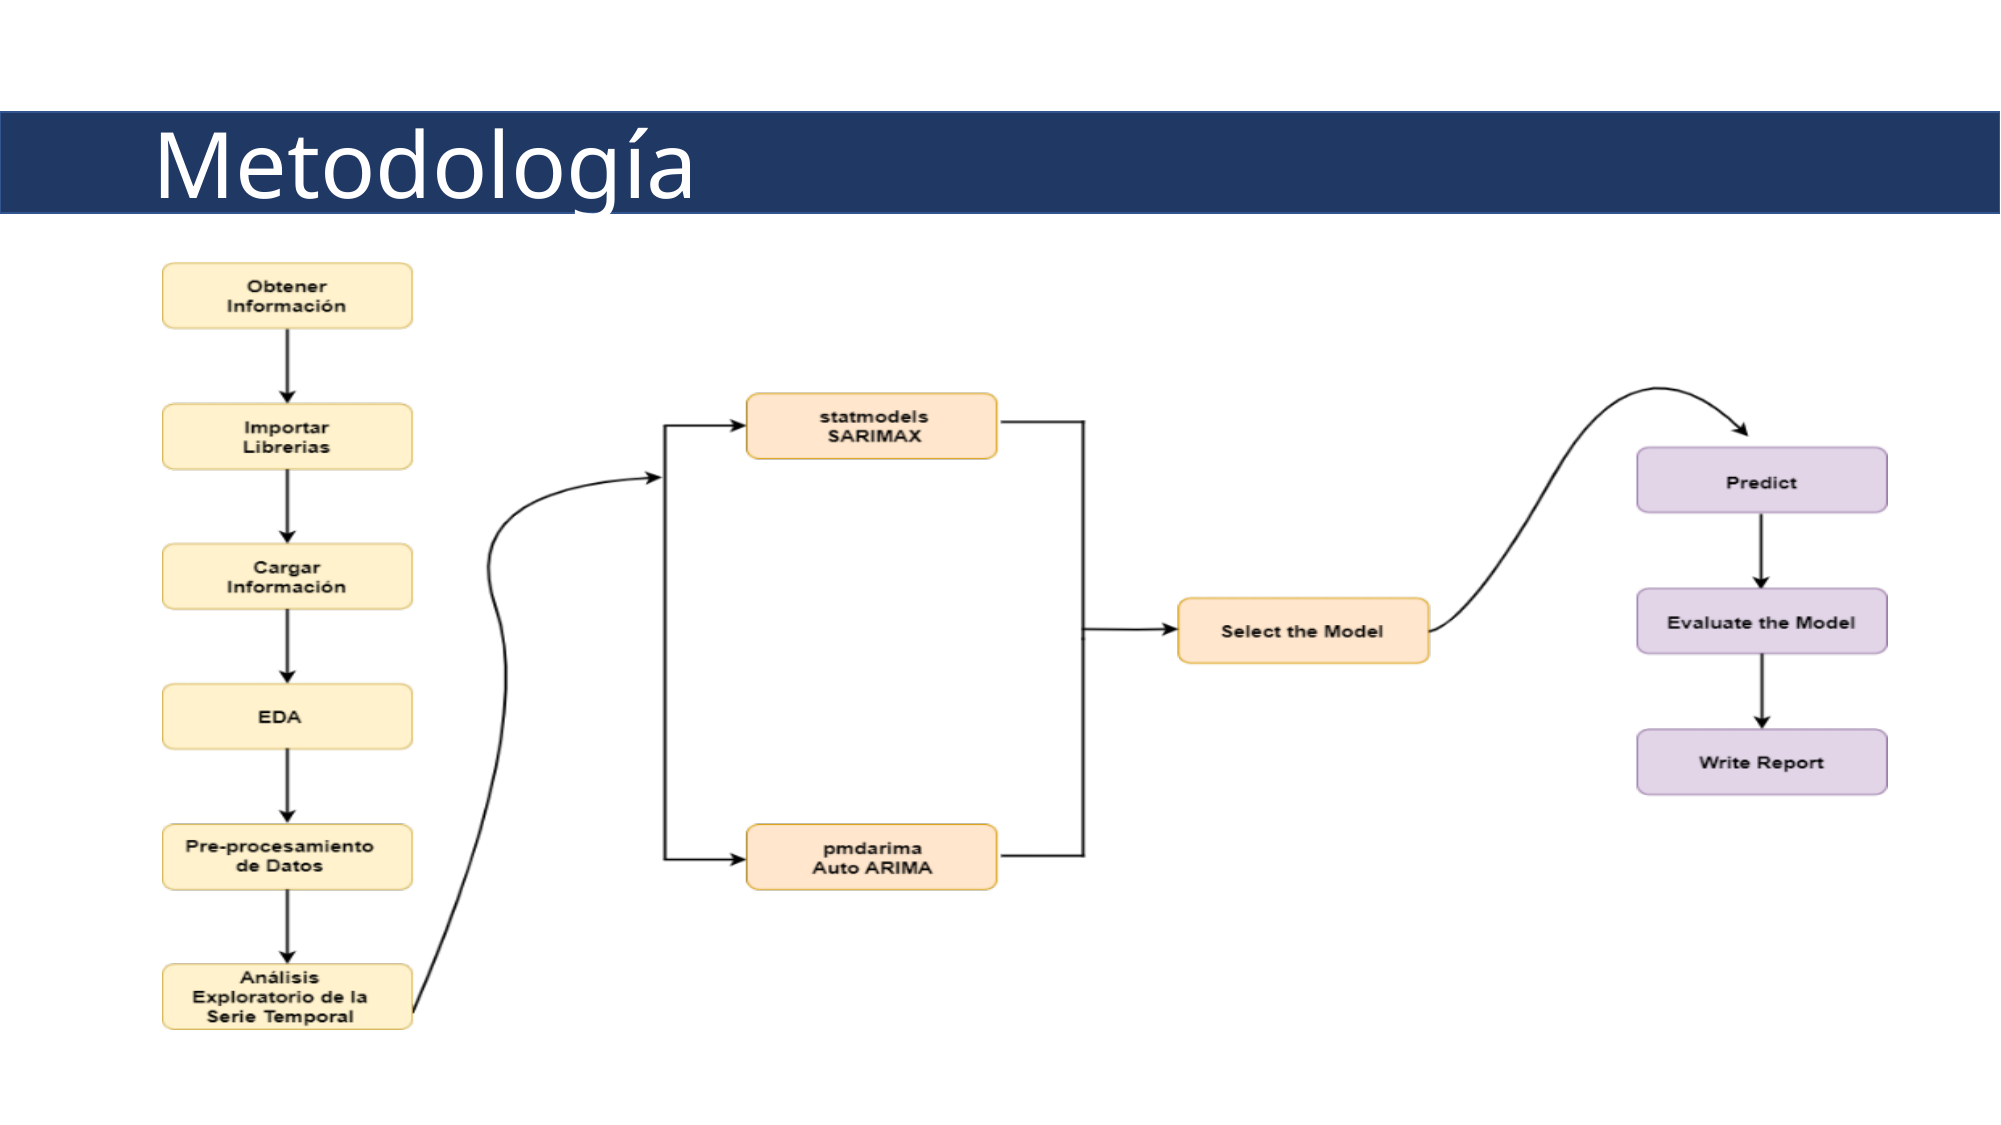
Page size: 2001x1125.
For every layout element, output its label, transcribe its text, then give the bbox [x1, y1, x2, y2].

text_box [1863, 111, 2000, 214]
text_box [0, 111, 137, 214]
title Metodología [137, 59, 1863, 278]
picture [162, 262, 1888, 1030]
